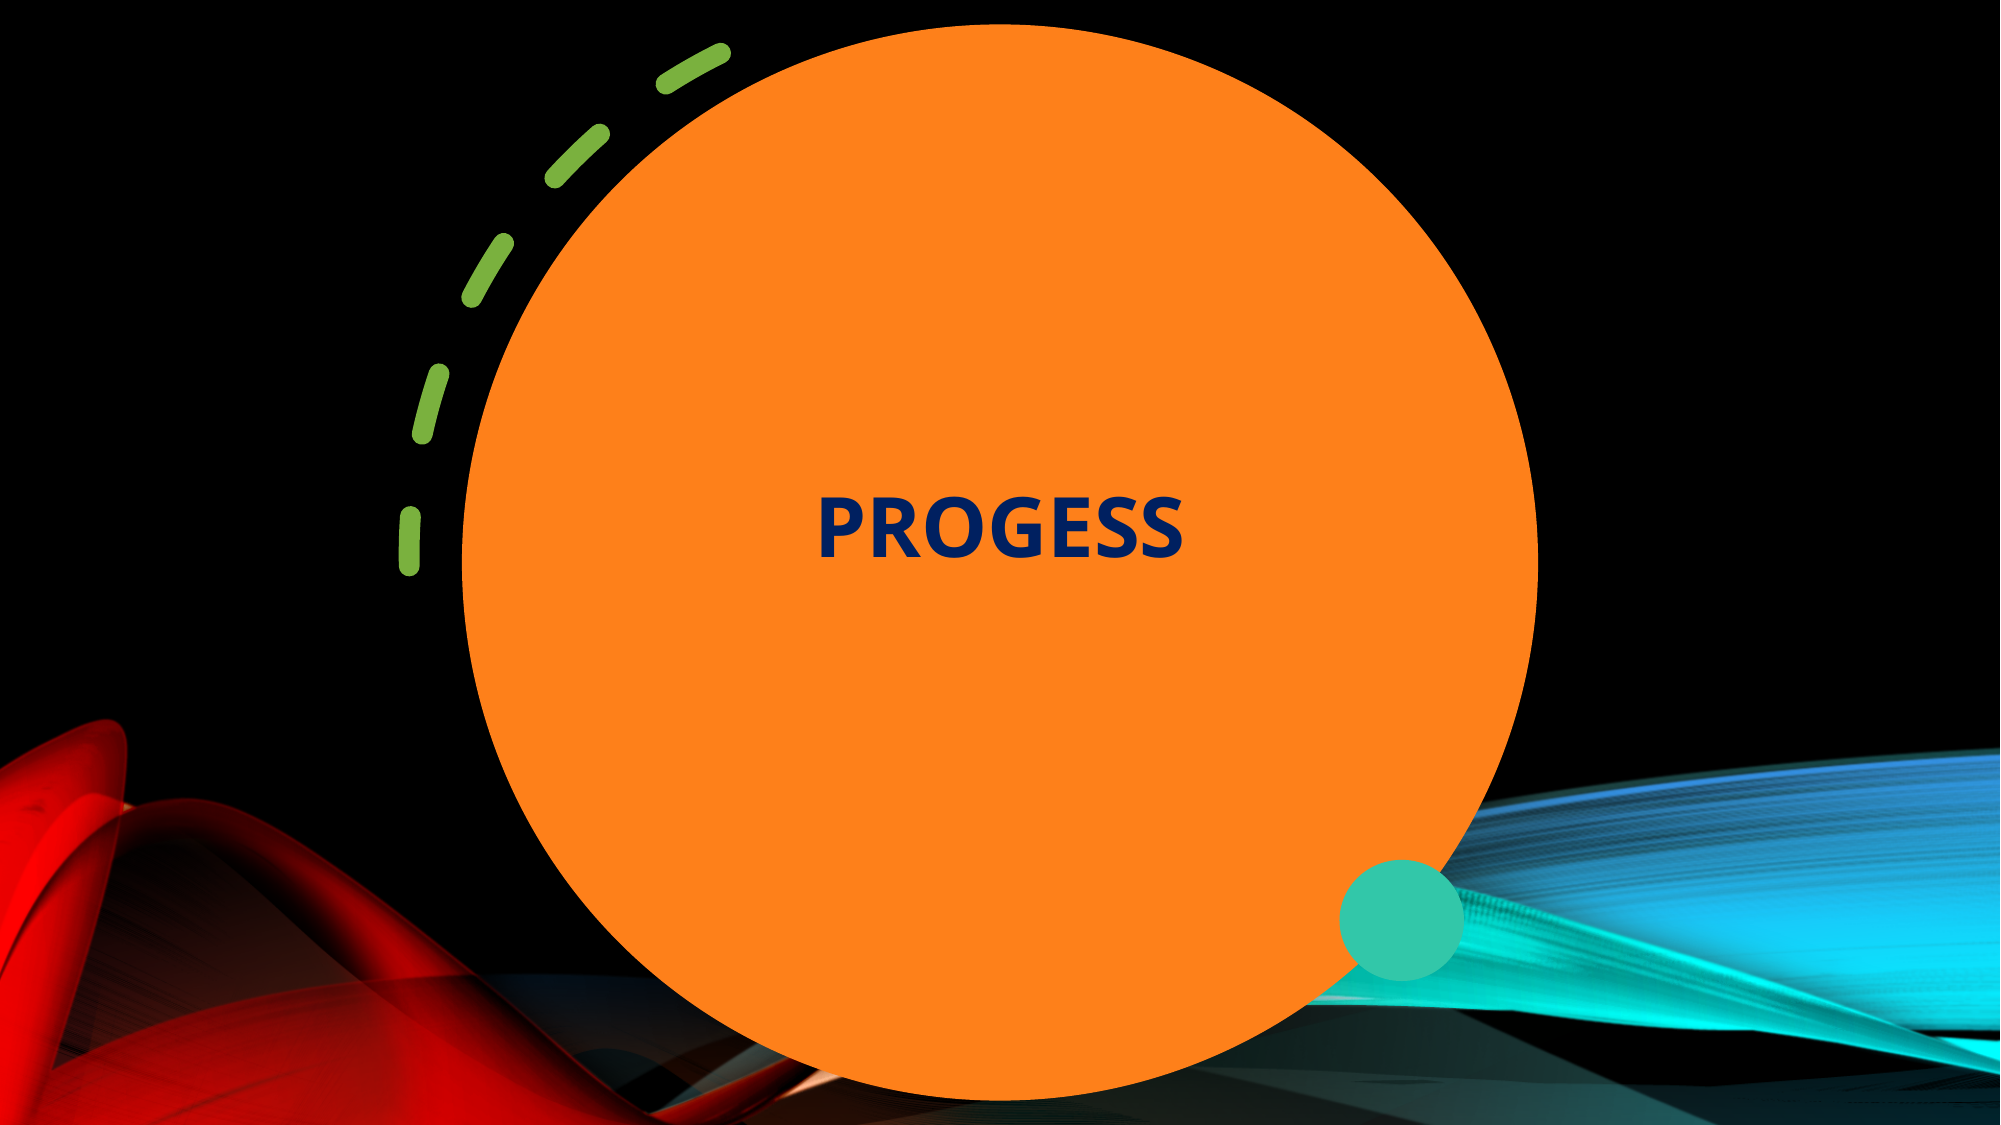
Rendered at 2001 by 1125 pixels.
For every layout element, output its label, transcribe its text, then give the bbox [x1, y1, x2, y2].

picture [0, 717, 2000, 1125]
title Progess [112, 123, 1888, 584]
